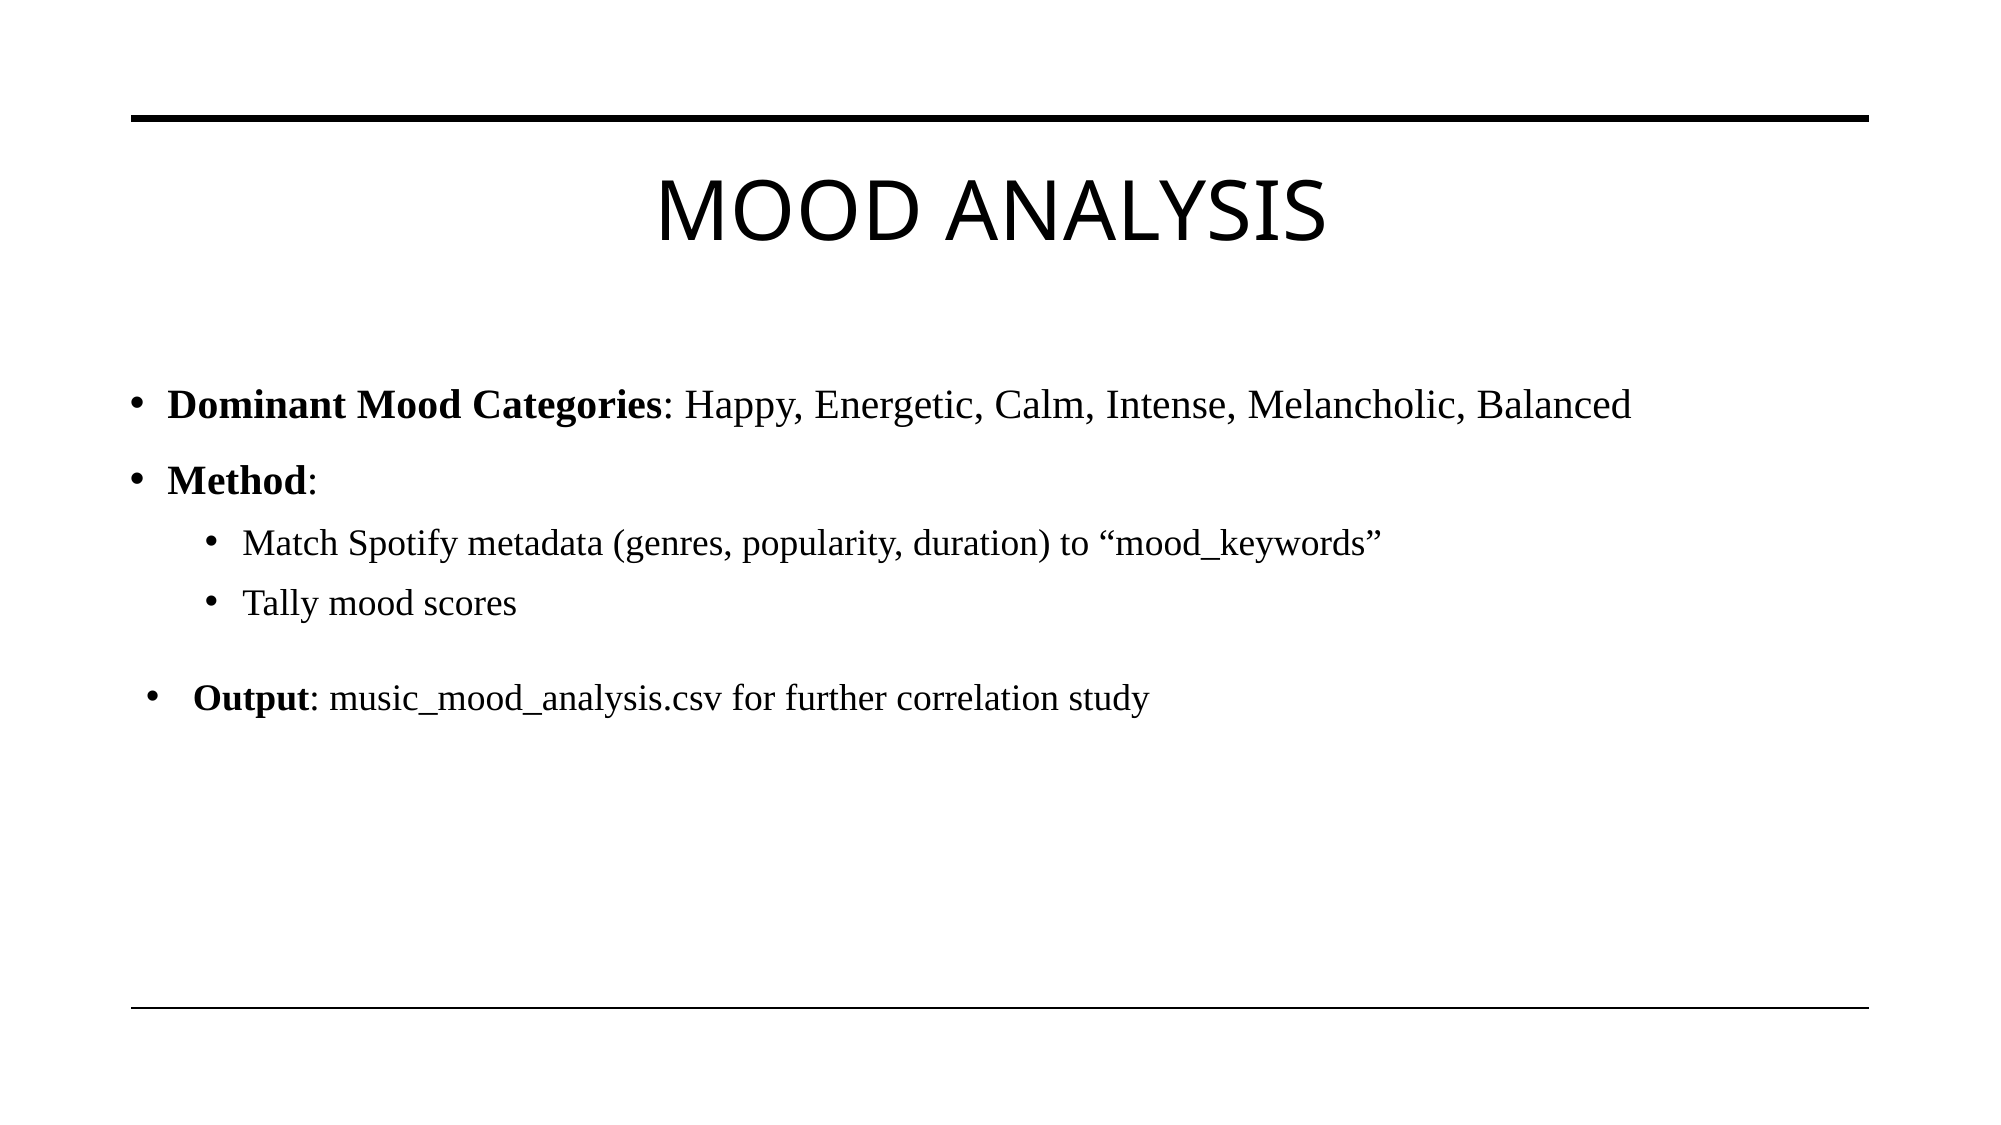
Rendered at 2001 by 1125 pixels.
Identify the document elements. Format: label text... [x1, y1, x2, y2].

title MOOD ANALYSIS [114, 149, 1869, 364]
list Dominant Mood Categories: Happy, Energetic, Calm, Intense, Melancholic, Balanced Method: Match Spotify metadata (genres, popularity, duration) to “mood_keywords” Tally mood scores [114, 364, 1869, 635]
text_box Output: music_mood_analysis.csv for further correlation study [131, 665, 1166, 726]
